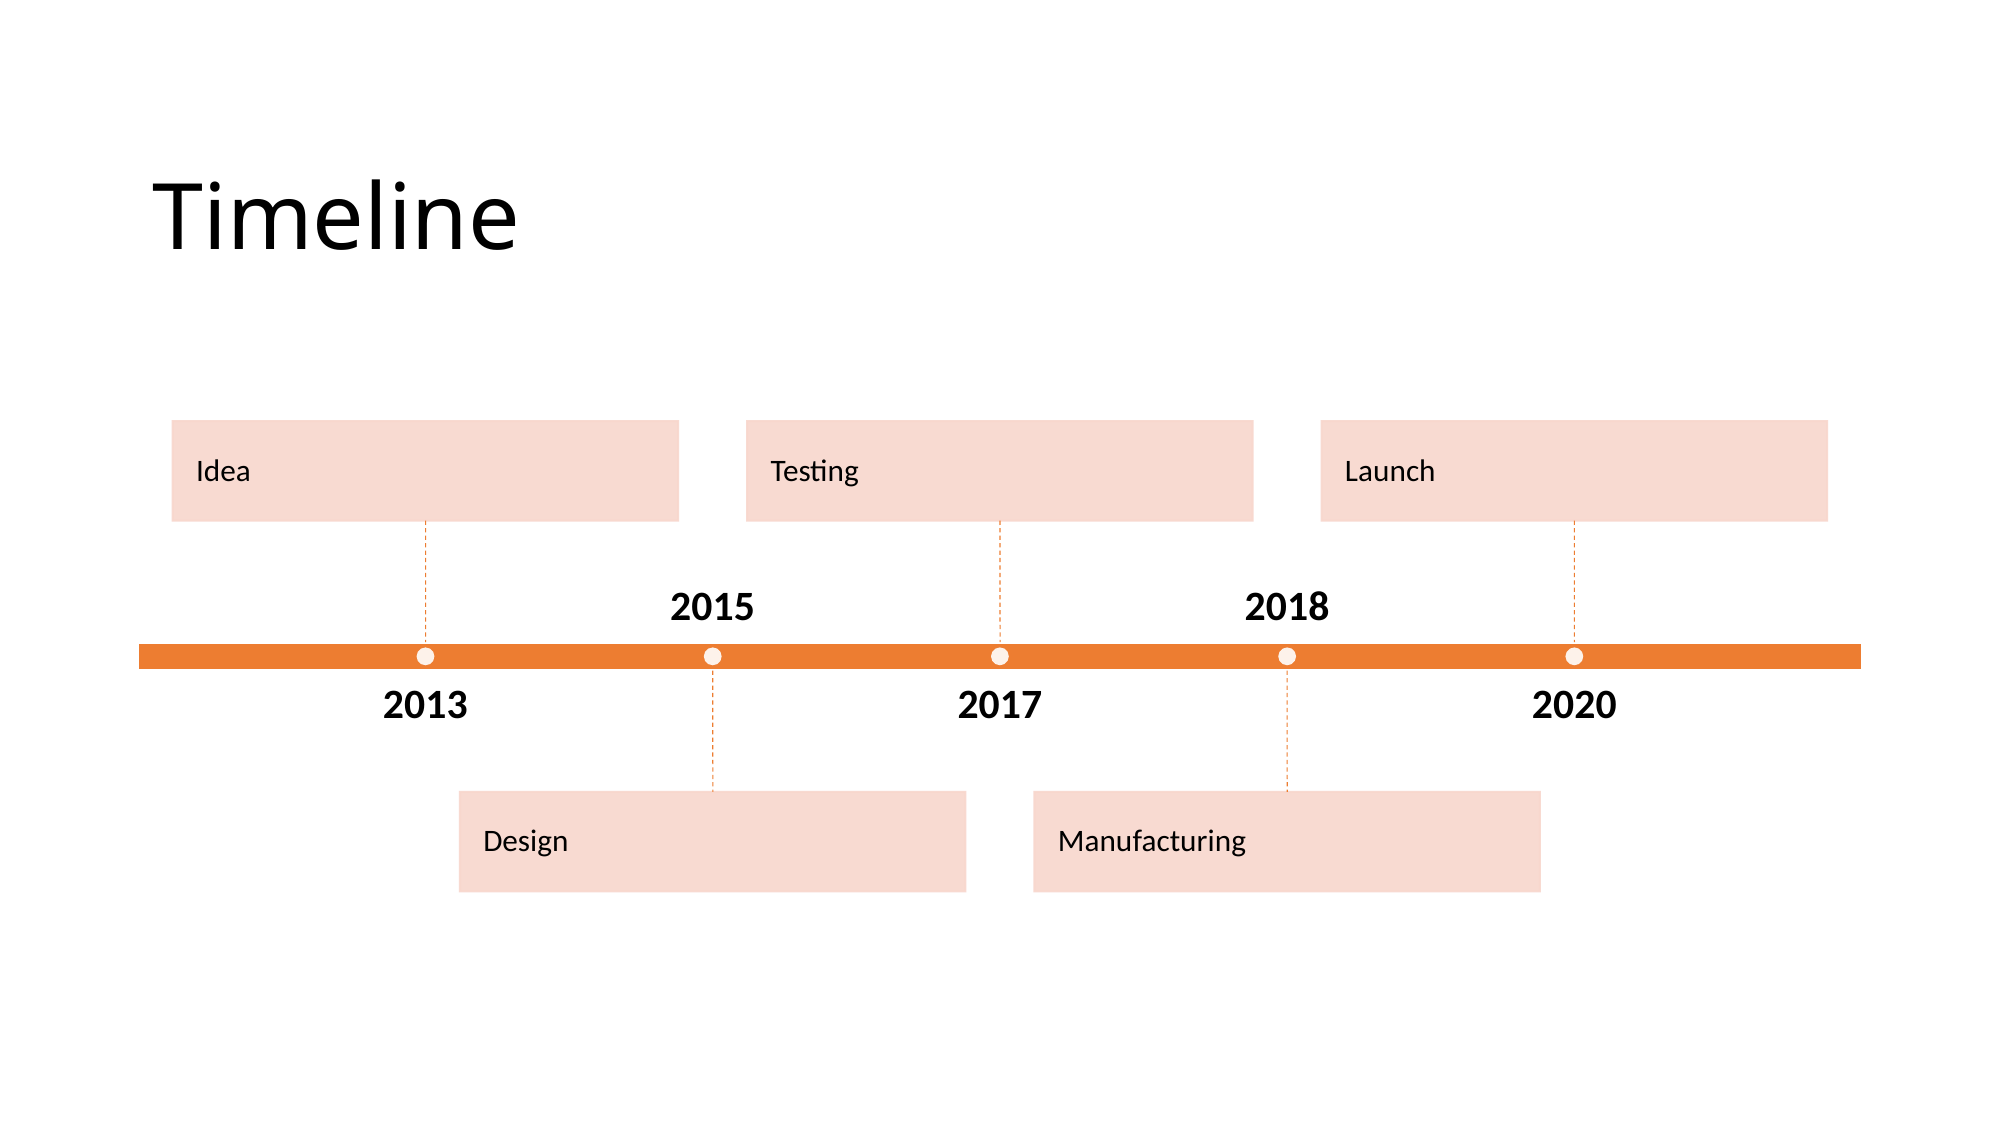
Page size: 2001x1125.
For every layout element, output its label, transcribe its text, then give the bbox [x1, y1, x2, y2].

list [137, 299, 1863, 1014]
title Timeline [137, 59, 1863, 278]
